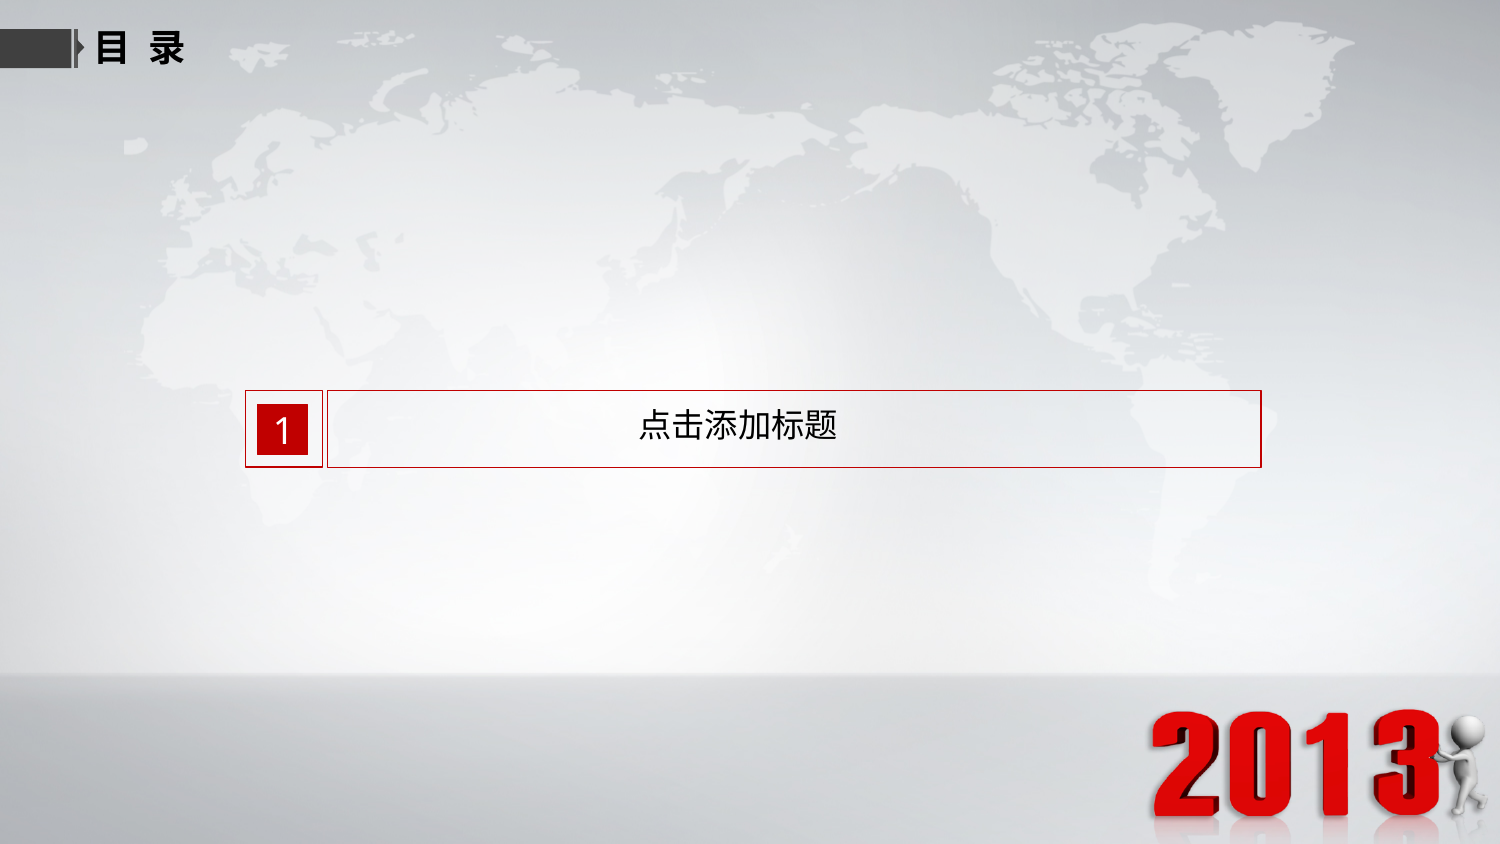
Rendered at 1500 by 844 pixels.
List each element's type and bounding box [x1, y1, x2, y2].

text_box [245, 390, 1262, 468]
text_box [0, 16, 290, 78]
picture [0, 0, 1500, 844]
